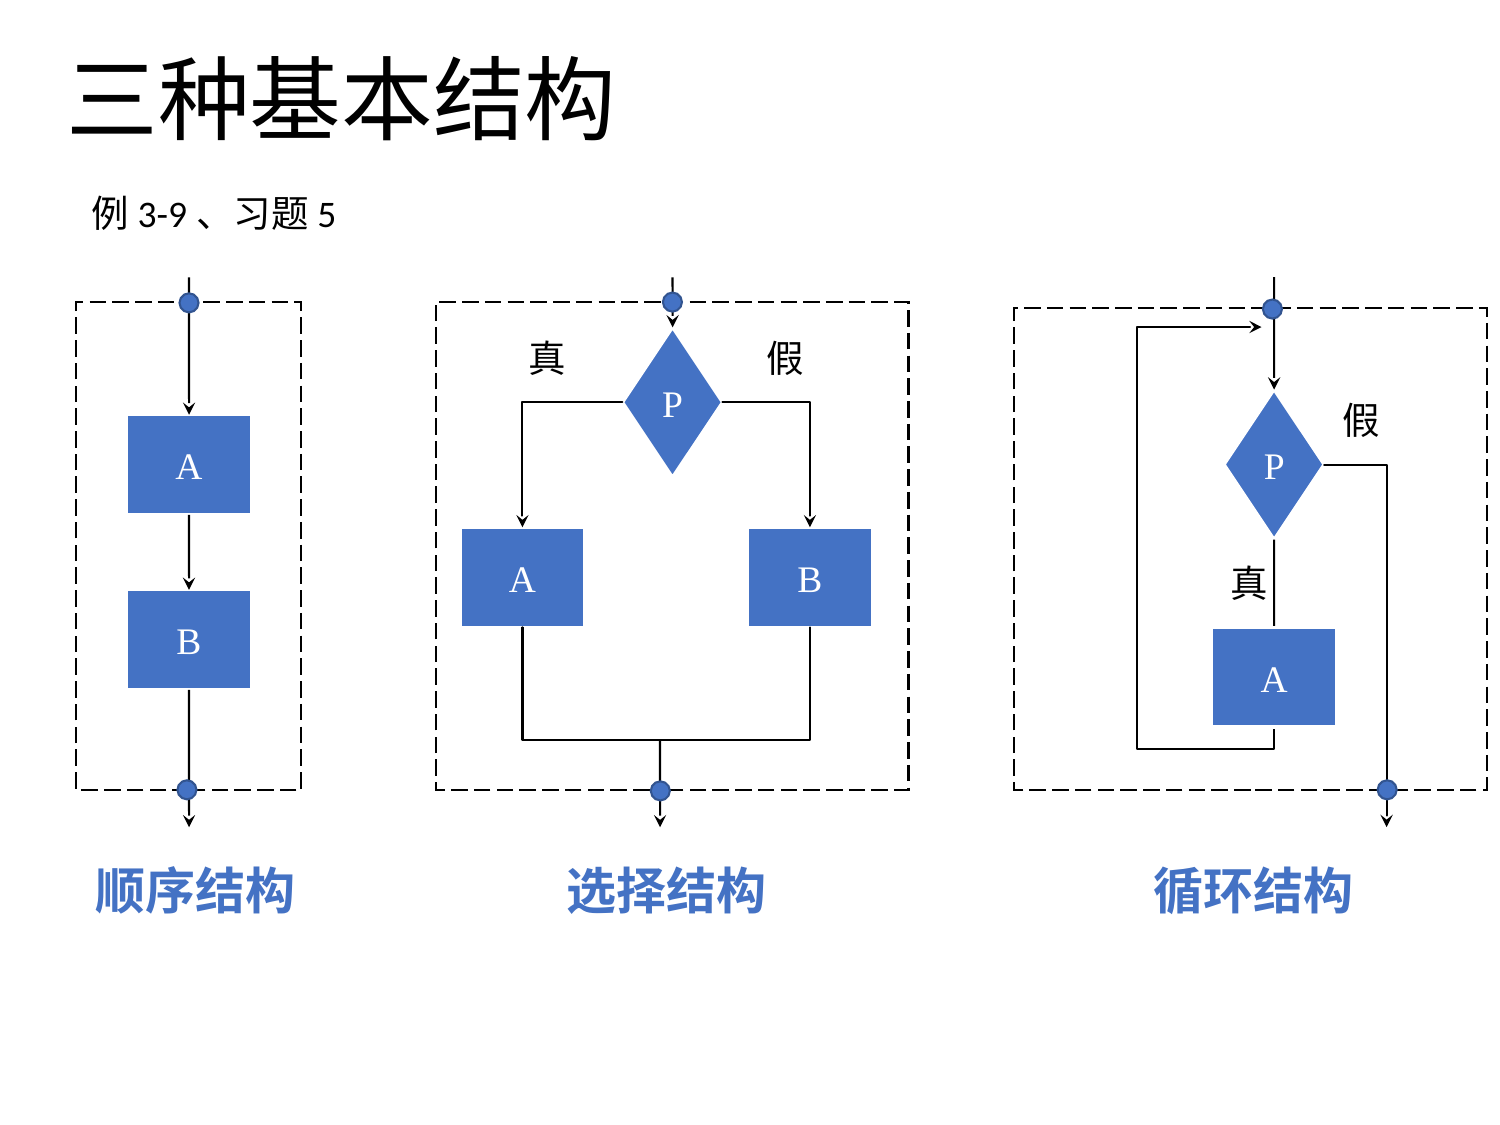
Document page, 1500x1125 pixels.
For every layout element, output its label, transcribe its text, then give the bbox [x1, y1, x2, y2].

text_box A [1210, 626, 1338, 729]
text_box [661, 291, 684, 313]
text_box 循环结构 [1109, 851, 1397, 927]
text_box 例3-9、习题5 [76, 182, 827, 243]
text_box 选择结构 [522, 851, 810, 927]
title 三种基本结构 [51, 17, 1346, 190]
text_box [76, 301, 302, 790]
text_box [1376, 779, 1398, 801]
text_box [436, 301, 909, 790]
text_box [653, 814, 667, 828]
text_box [1014, 308, 1487, 790]
text_box [176, 779, 198, 801]
text_box [649, 780, 671, 802]
text_box 顺序结构 [51, 851, 339, 927]
text_box [1380, 800, 1393, 828]
text_box [178, 292, 200, 314]
text_box [1261, 298, 1284, 320]
text_box [182, 814, 196, 828]
